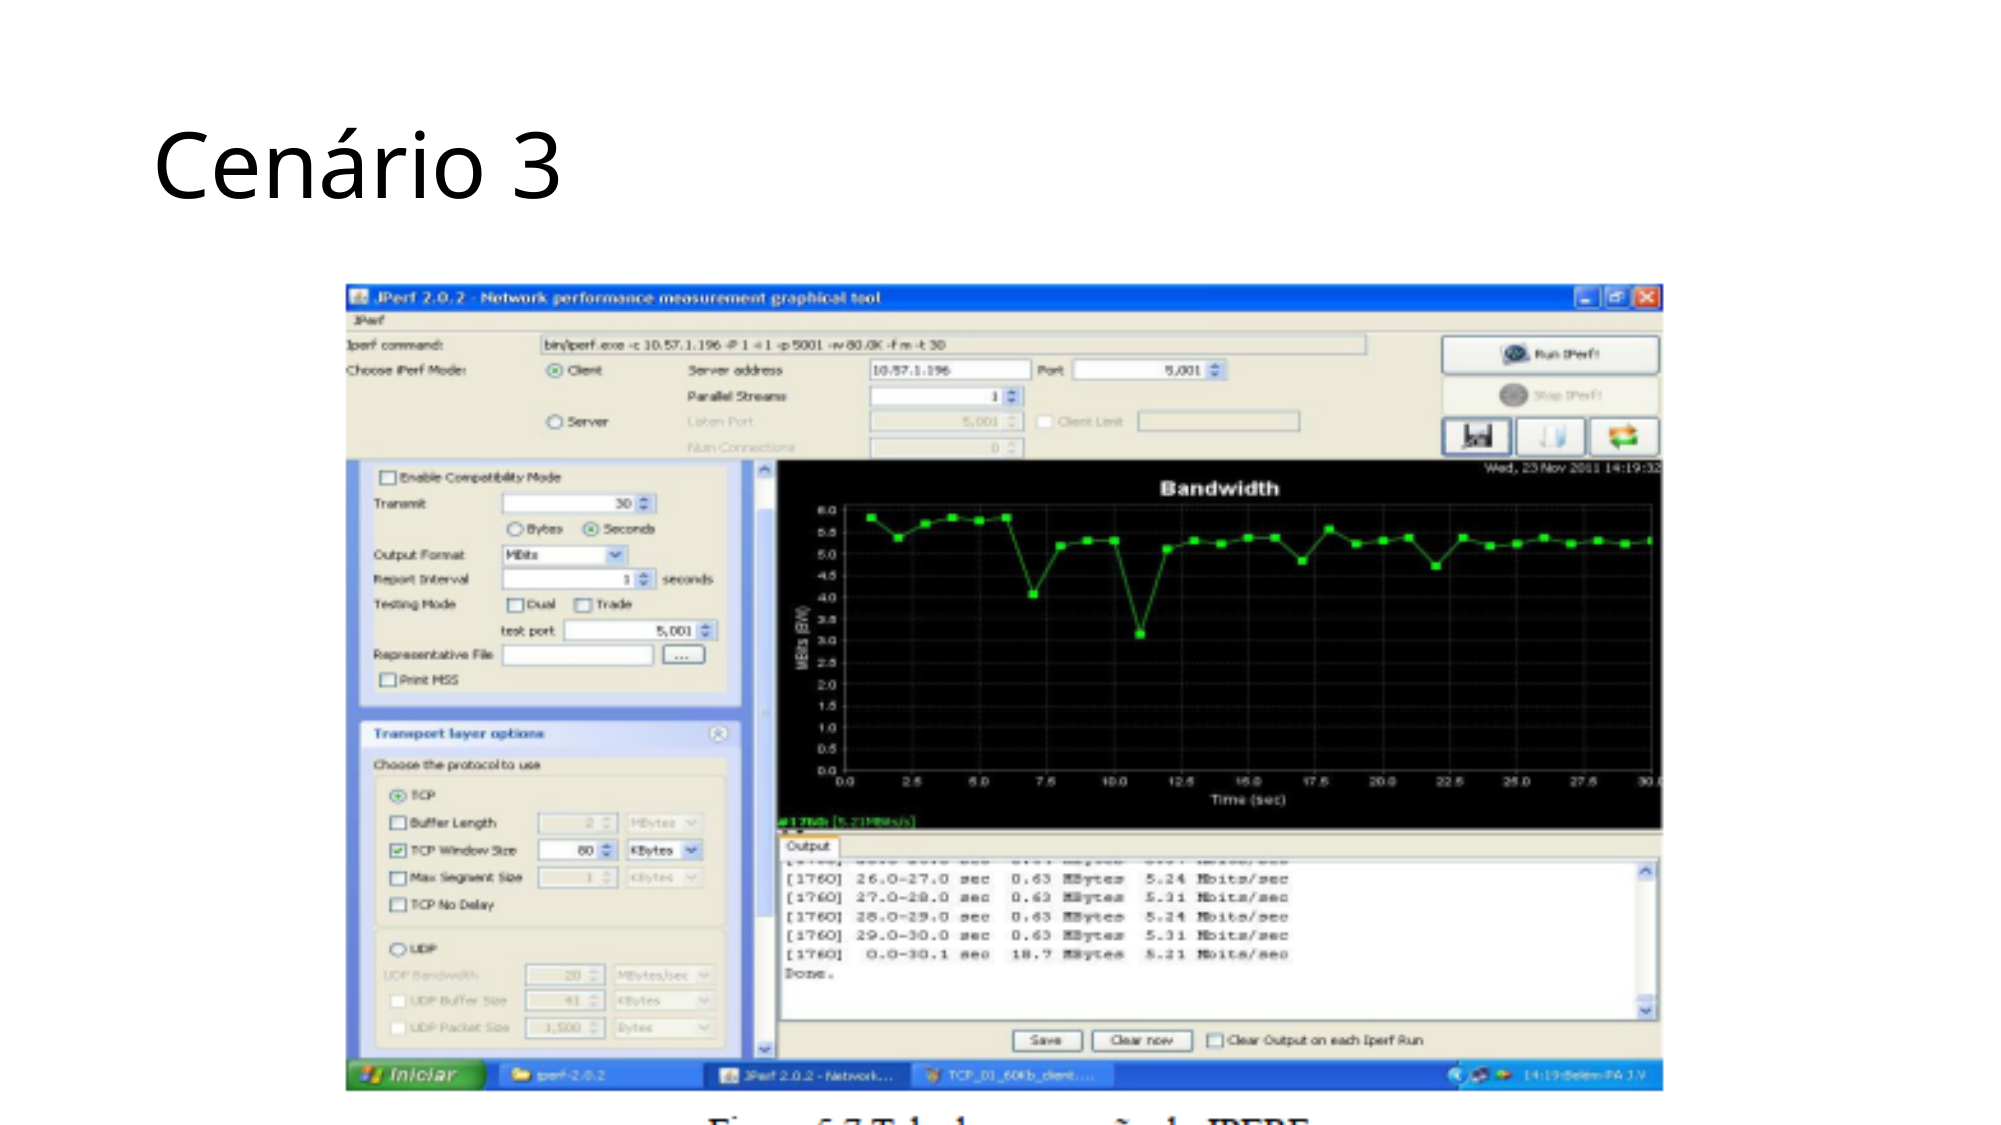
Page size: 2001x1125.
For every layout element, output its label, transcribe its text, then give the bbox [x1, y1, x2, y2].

title Cenário 3 [137, 59, 1863, 278]
picture [339, 277, 1669, 1125]
